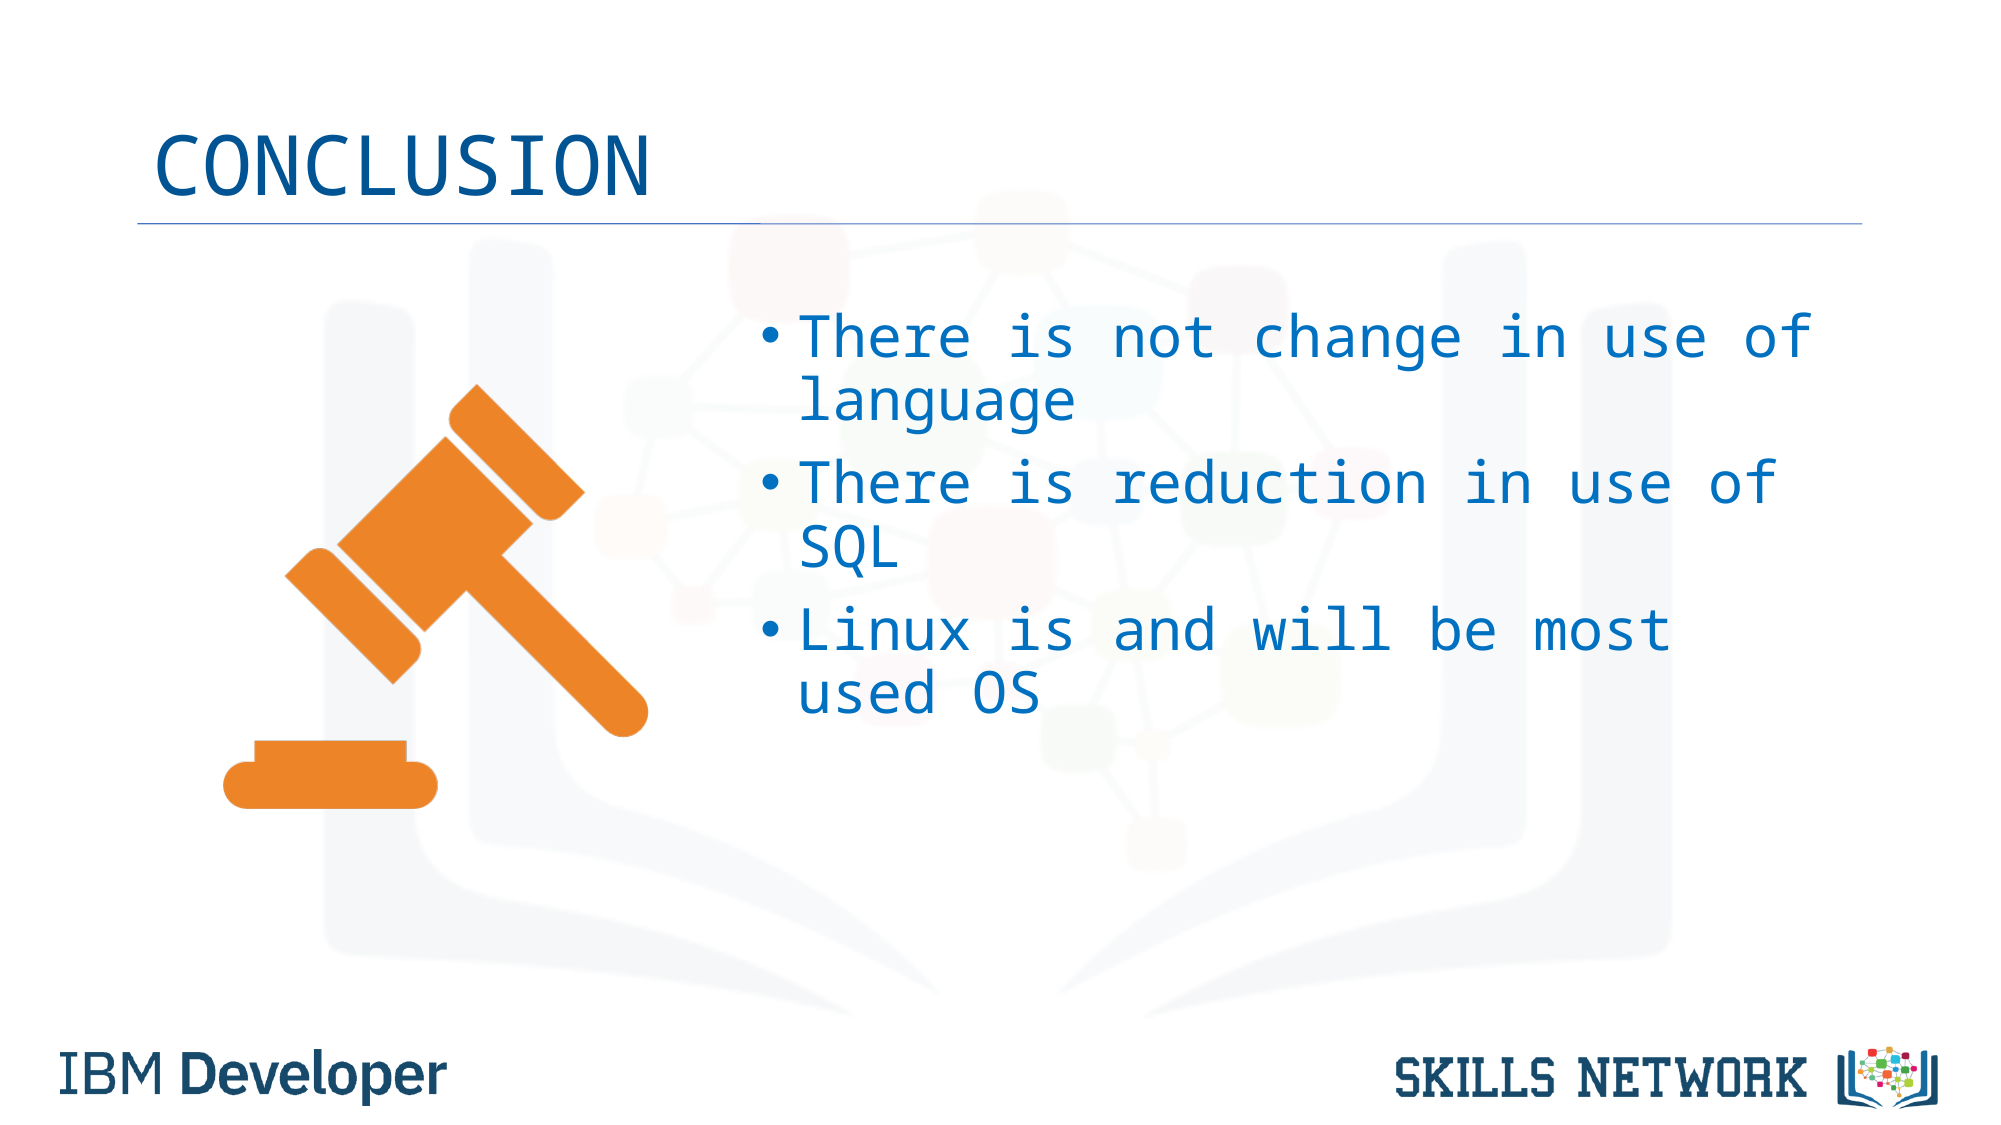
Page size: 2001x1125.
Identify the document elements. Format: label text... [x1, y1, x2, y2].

title CONCLUSION [137, 59, 1863, 278]
picture [1390, 1045, 1945, 1111]
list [184, 346, 686, 848]
list There is not change in use of language There is reduction in use of SQL Linux is and will be most used OS [745, 299, 1863, 1014]
picture [55, 1045, 459, 1108]
